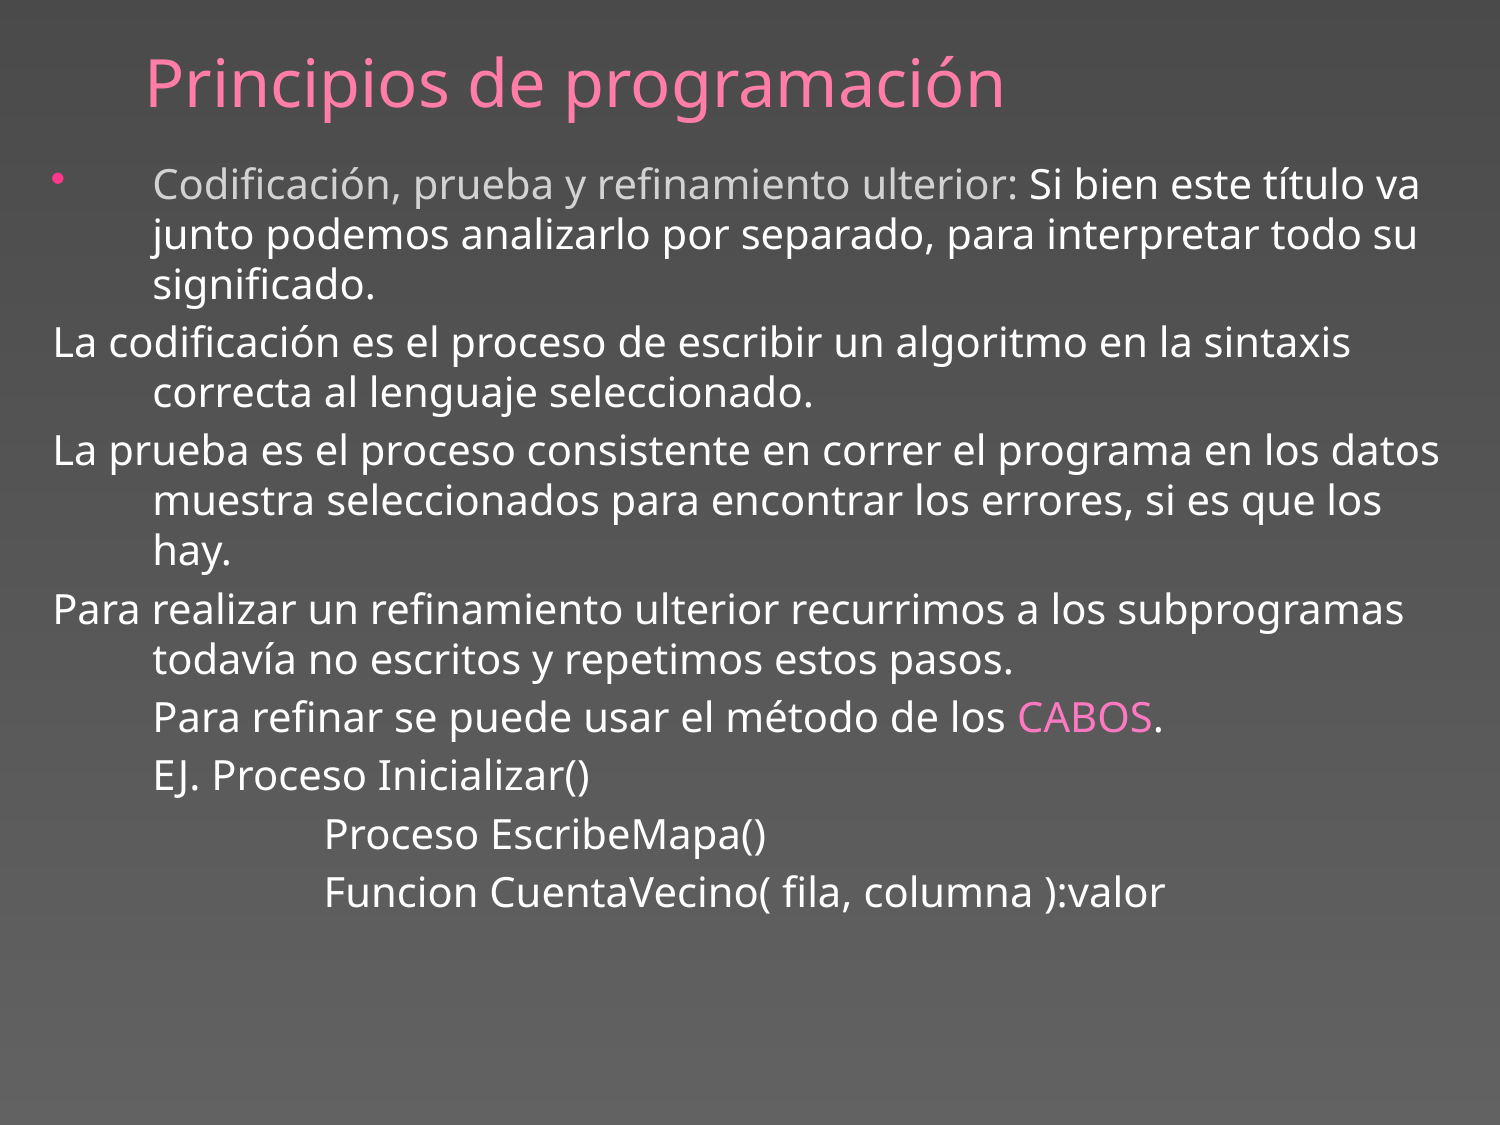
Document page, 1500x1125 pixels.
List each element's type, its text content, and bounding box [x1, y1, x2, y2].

title Principios de programación [50, 24, 1325, 138]
list Codificación, prueba y refinamiento ulterior: Si bien este título va junto podemos analizarlo por separado, para interpretar todo su significado. La codificación es el proceso de escribir un algoritmo en la sintaxis correcta al lenguaje seleccionado. La prueba es el proceso consistente en correr el programa en los datos muestra seleccionados para encontrar los errores, si es que los hay. Para realizar un refinamiento ulterior recurrimos a los subprogramas todavía no escritos y repetimos estos pasos. Para refinar se puede usar el método de los CABOS. EJ. Proceso Inicializar() Proceso EscribeMapa() Funcion CuentaVecino( fila, columna ):valor [37, 149, 1463, 1088]
